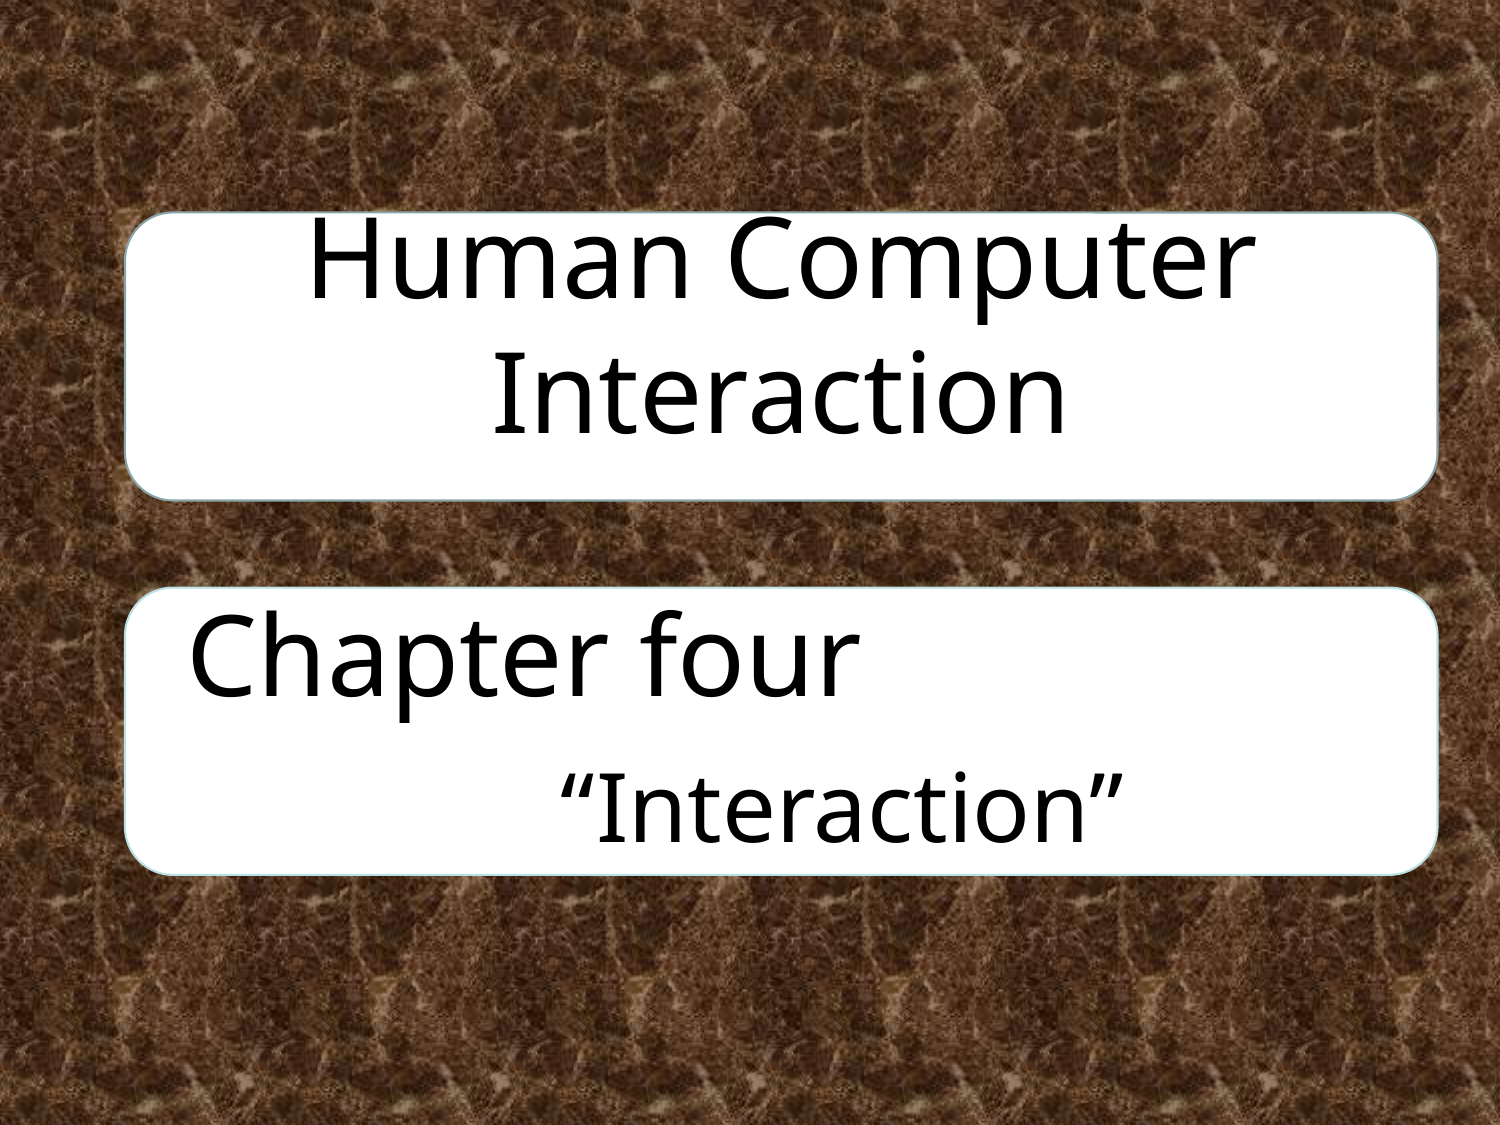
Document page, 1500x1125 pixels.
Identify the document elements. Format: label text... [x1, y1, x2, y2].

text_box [124, 587, 1438, 875]
text_box Human Computer Interaction [123, 211, 1439, 502]
picture [0, 0, 1500, 1125]
